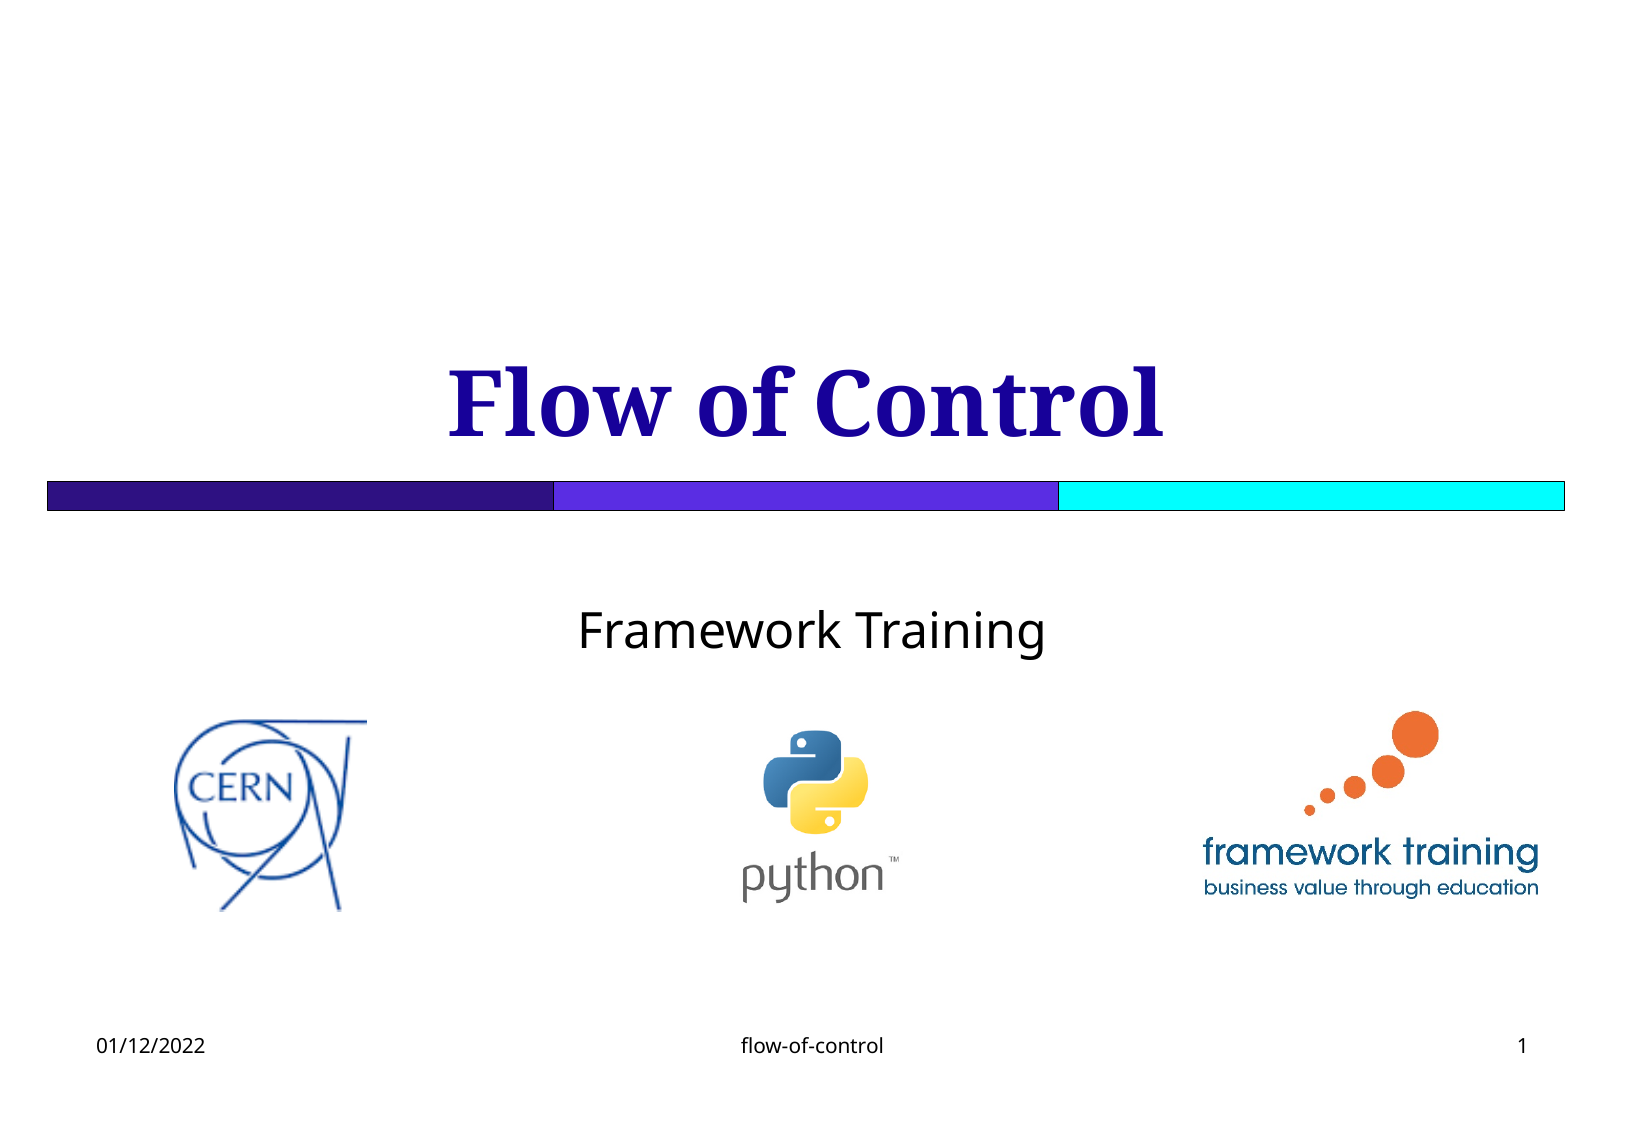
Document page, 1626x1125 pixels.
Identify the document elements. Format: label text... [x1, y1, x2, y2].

picture [1201, 710, 1539, 900]
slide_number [81, 1025, 461, 1100]
subtitle Framework Training [287, 576, 1338, 899]
title Flow of Control [115, 113, 1498, 463]
picture [716, 720, 909, 913]
slide_number 1 [1164, 1025, 1544, 1100]
footer flow-of-control [555, 1025, 1070, 1100]
picture [174, 719, 367, 912]
